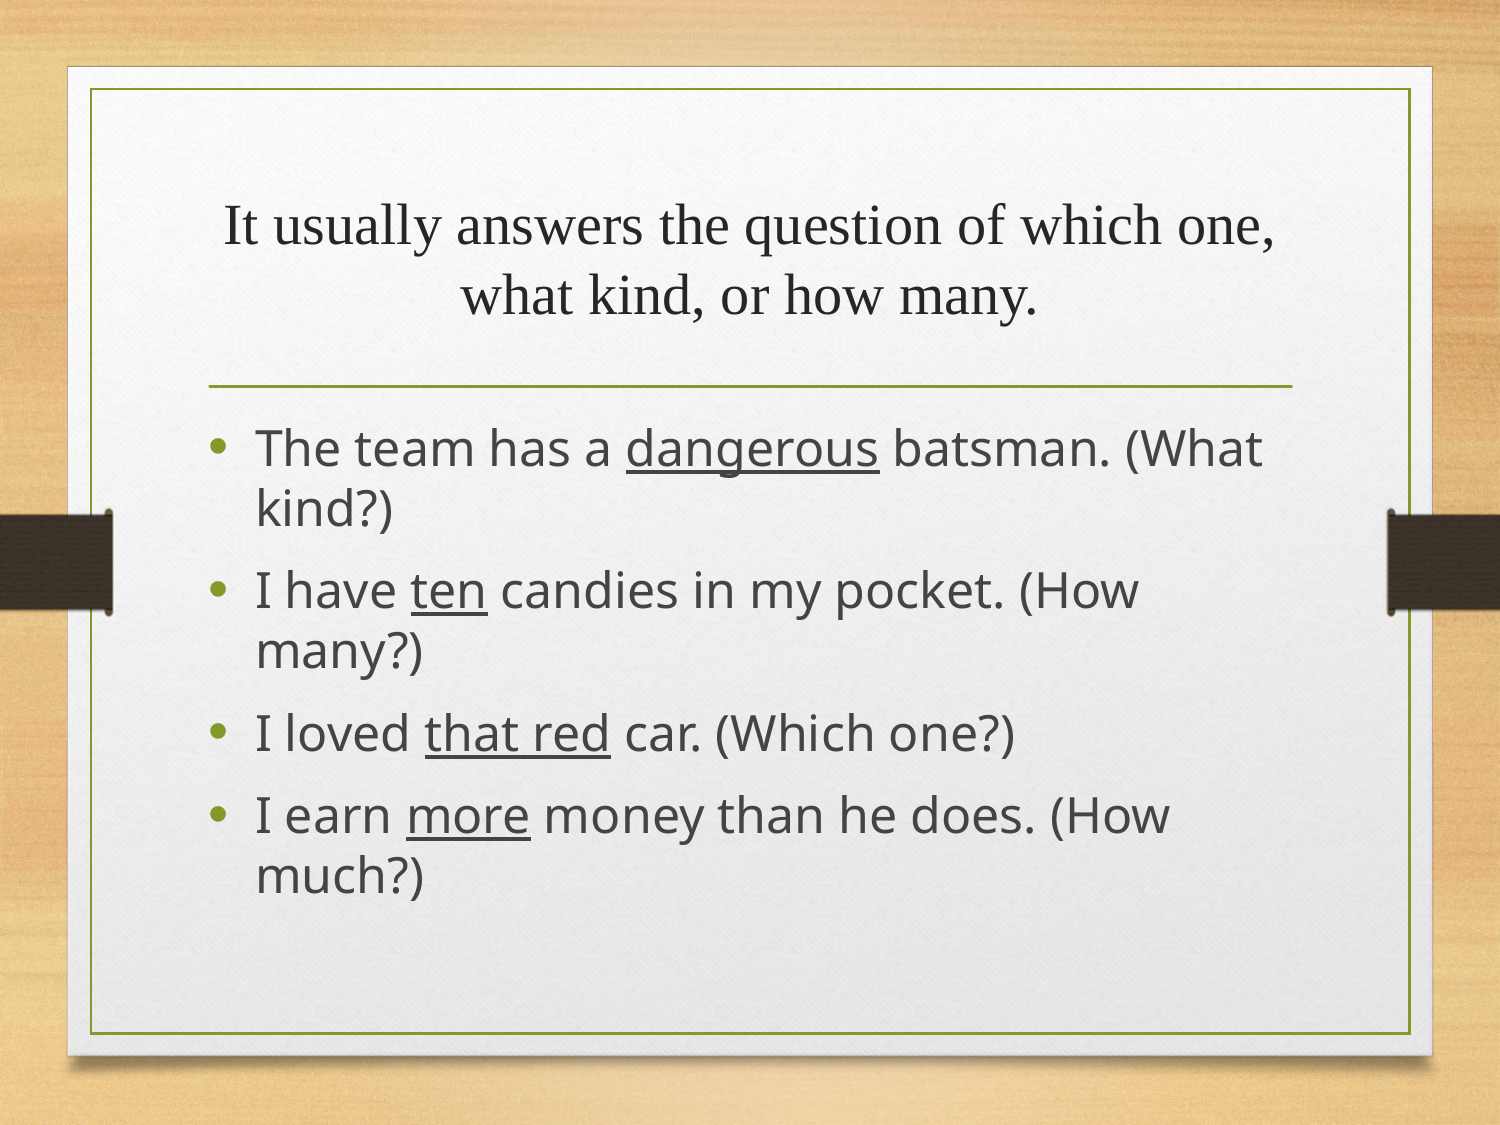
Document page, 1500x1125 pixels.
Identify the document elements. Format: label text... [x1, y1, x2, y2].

list The team has a dangerous batsman. (What kind?) I have ten candies in my pocket. (How many?) I loved that red car. (Which one?) I earn more money than he does. (How much?) [193, 408, 1309, 974]
title It usually answers the question of which one, what kind, or how many. [192, 174, 1308, 338]
picture [0, 0, 1500, 1125]
